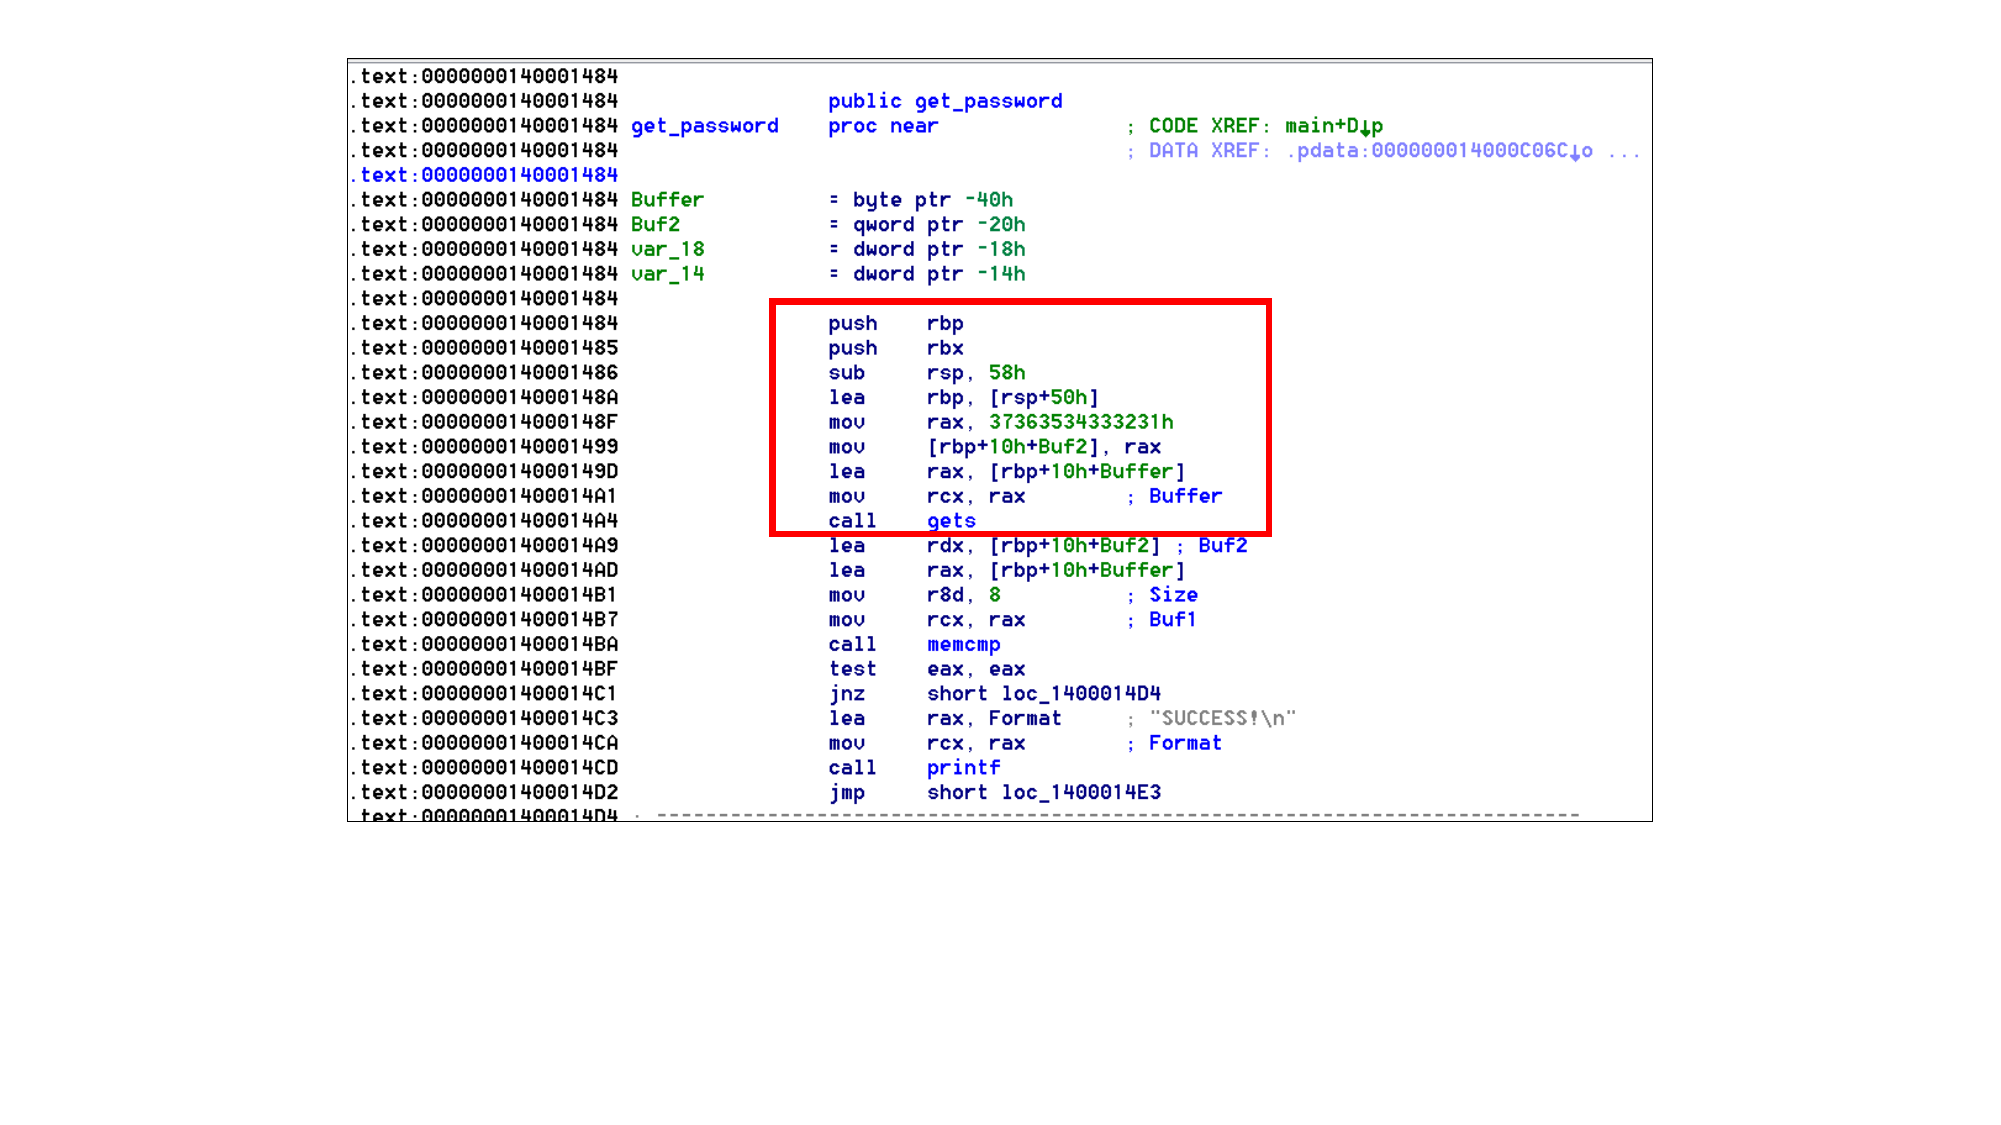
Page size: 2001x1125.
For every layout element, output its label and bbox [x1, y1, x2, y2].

text_box [346, 57, 1653, 823]
